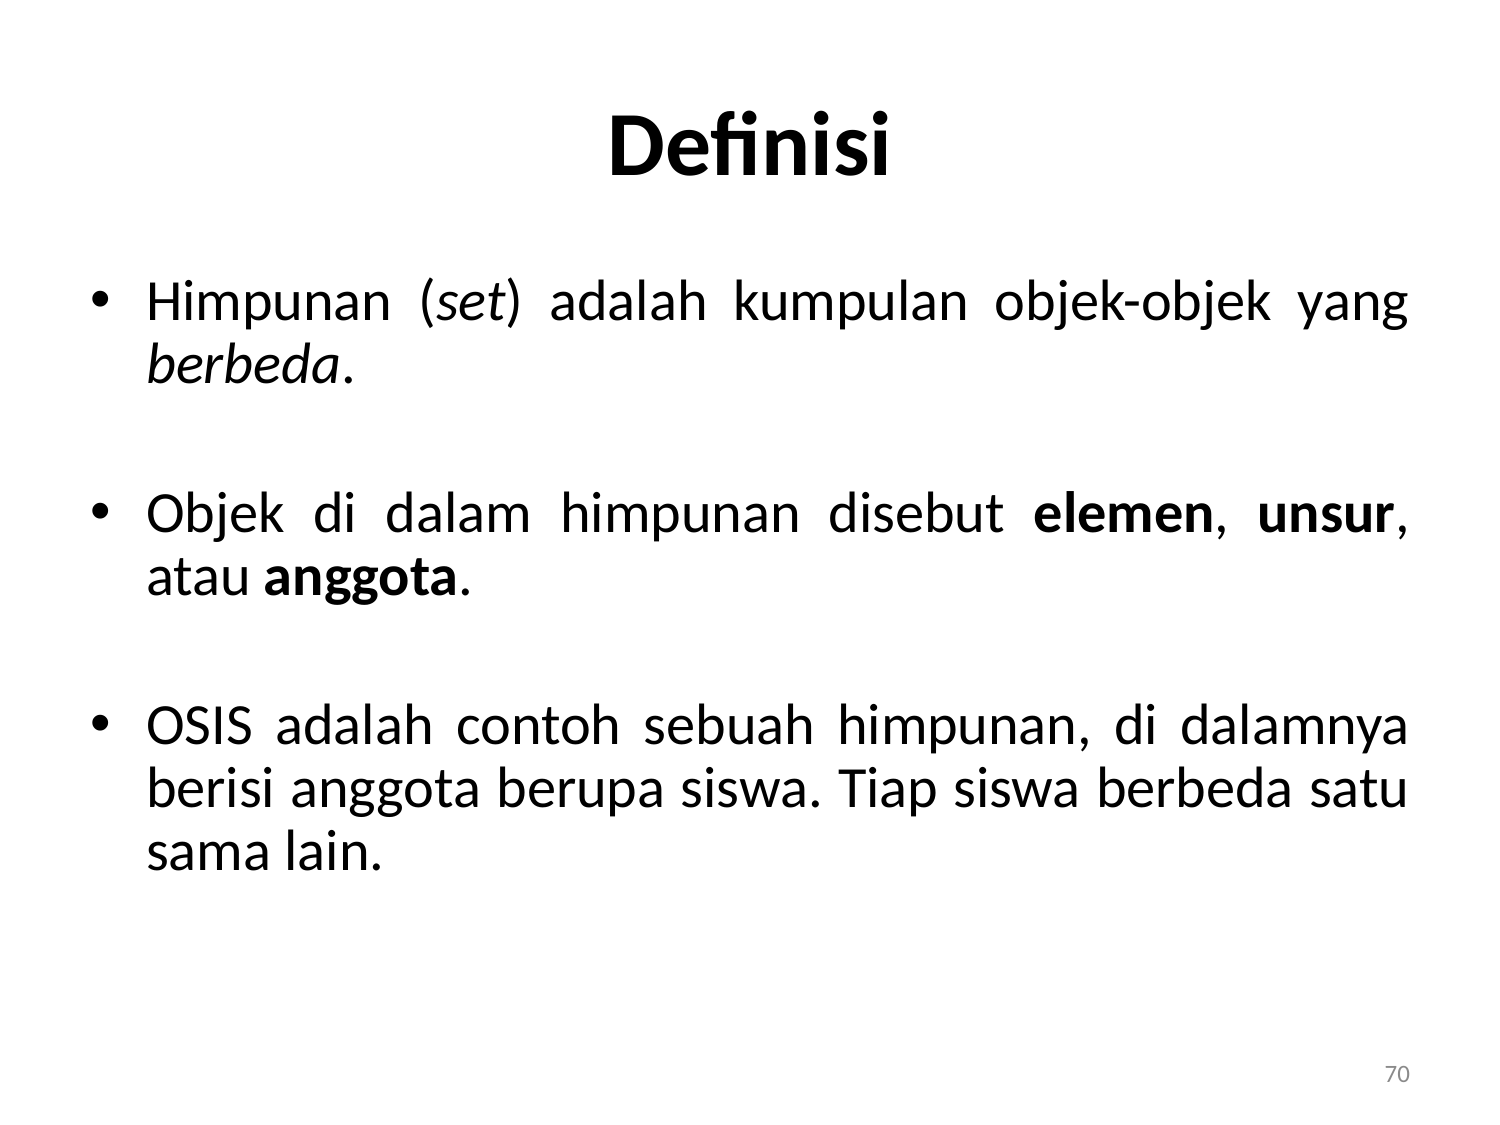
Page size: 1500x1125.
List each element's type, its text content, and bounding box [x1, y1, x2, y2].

list Himpunan (set) adalah kumpulan objek-objek yang berbeda. Objek di dalam himpunan disebut elemen, unsur, atau anggota. OSIS adalah contoh sebuah himpunan, di dalamnya berisi anggota berupa siswa. Tiap siswa berbeda satu sama lain. [75, 262, 1425, 1005]
slide_number 70 [1074, 1042, 1425, 1103]
title Definisi [75, 45, 1425, 233]
